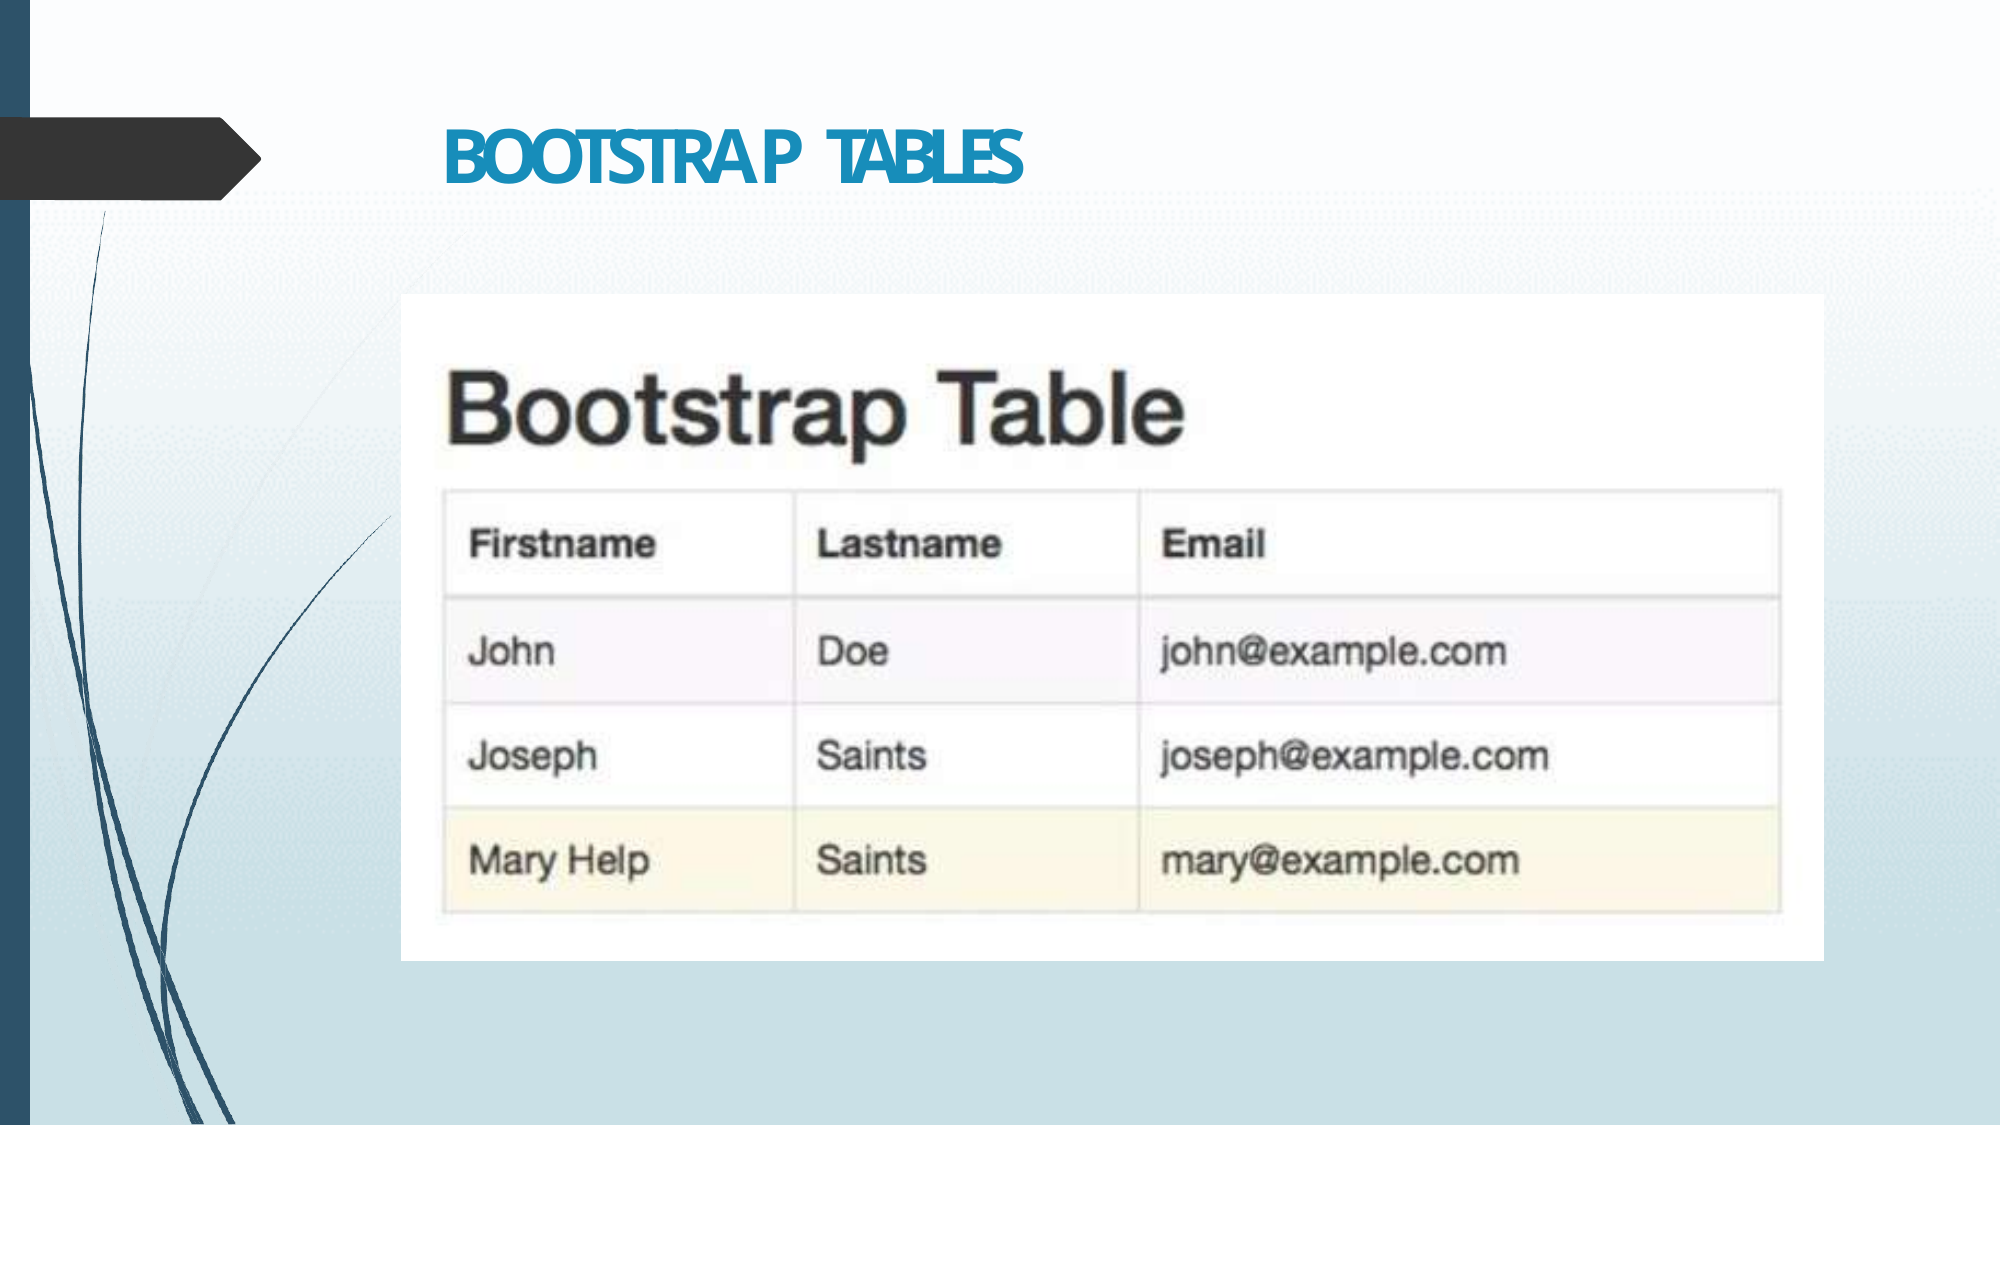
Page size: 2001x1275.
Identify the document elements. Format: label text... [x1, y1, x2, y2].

title BOOTSTRAP TABLES [438, 106, 1118, 292]
picture [30, 0, 2000, 1125]
